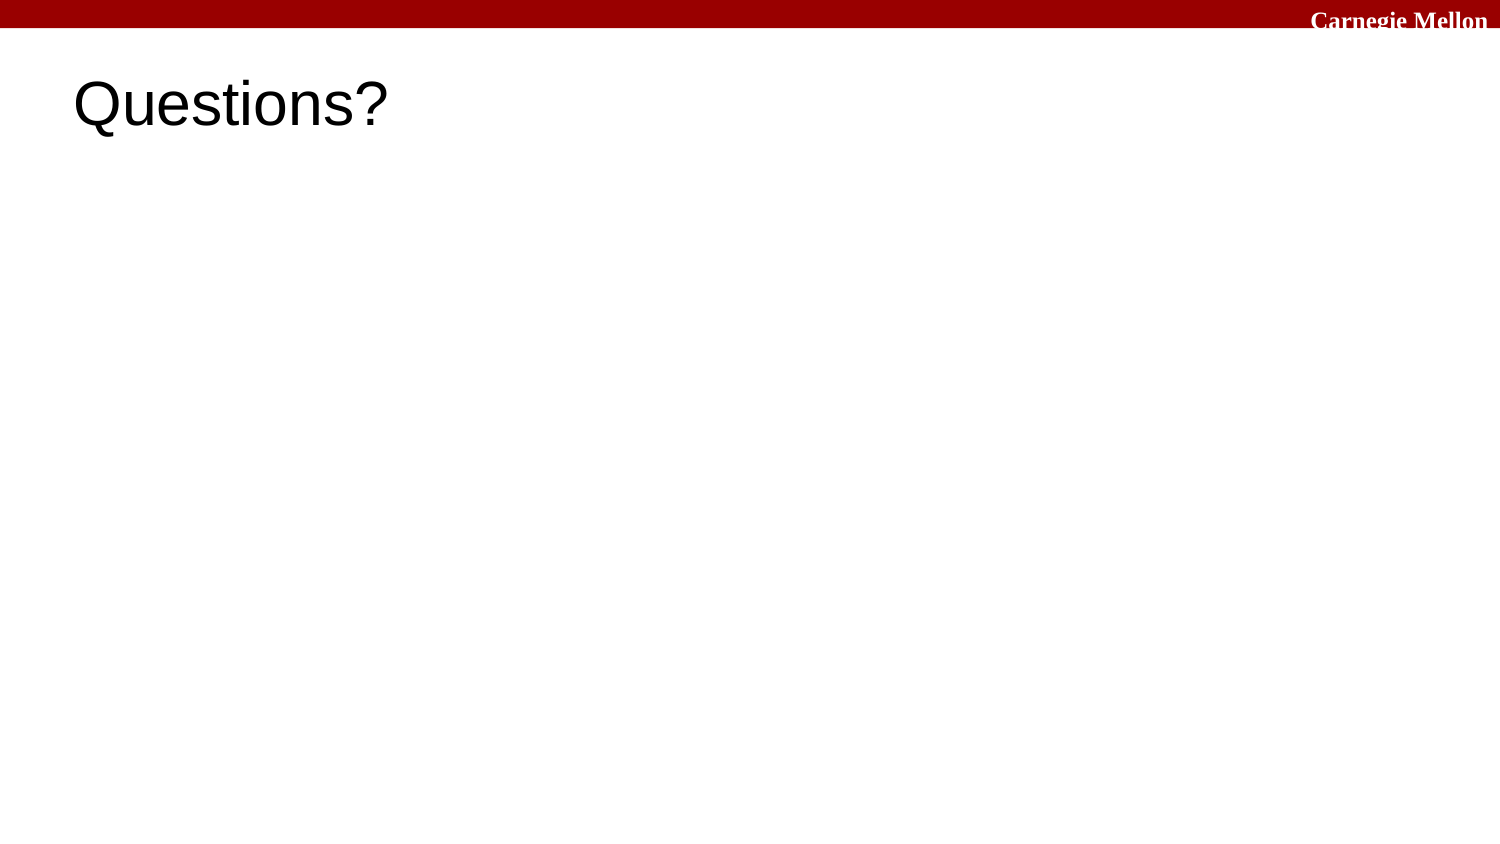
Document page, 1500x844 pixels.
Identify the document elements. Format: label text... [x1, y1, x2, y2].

title Questions? [58, 53, 1304, 148]
